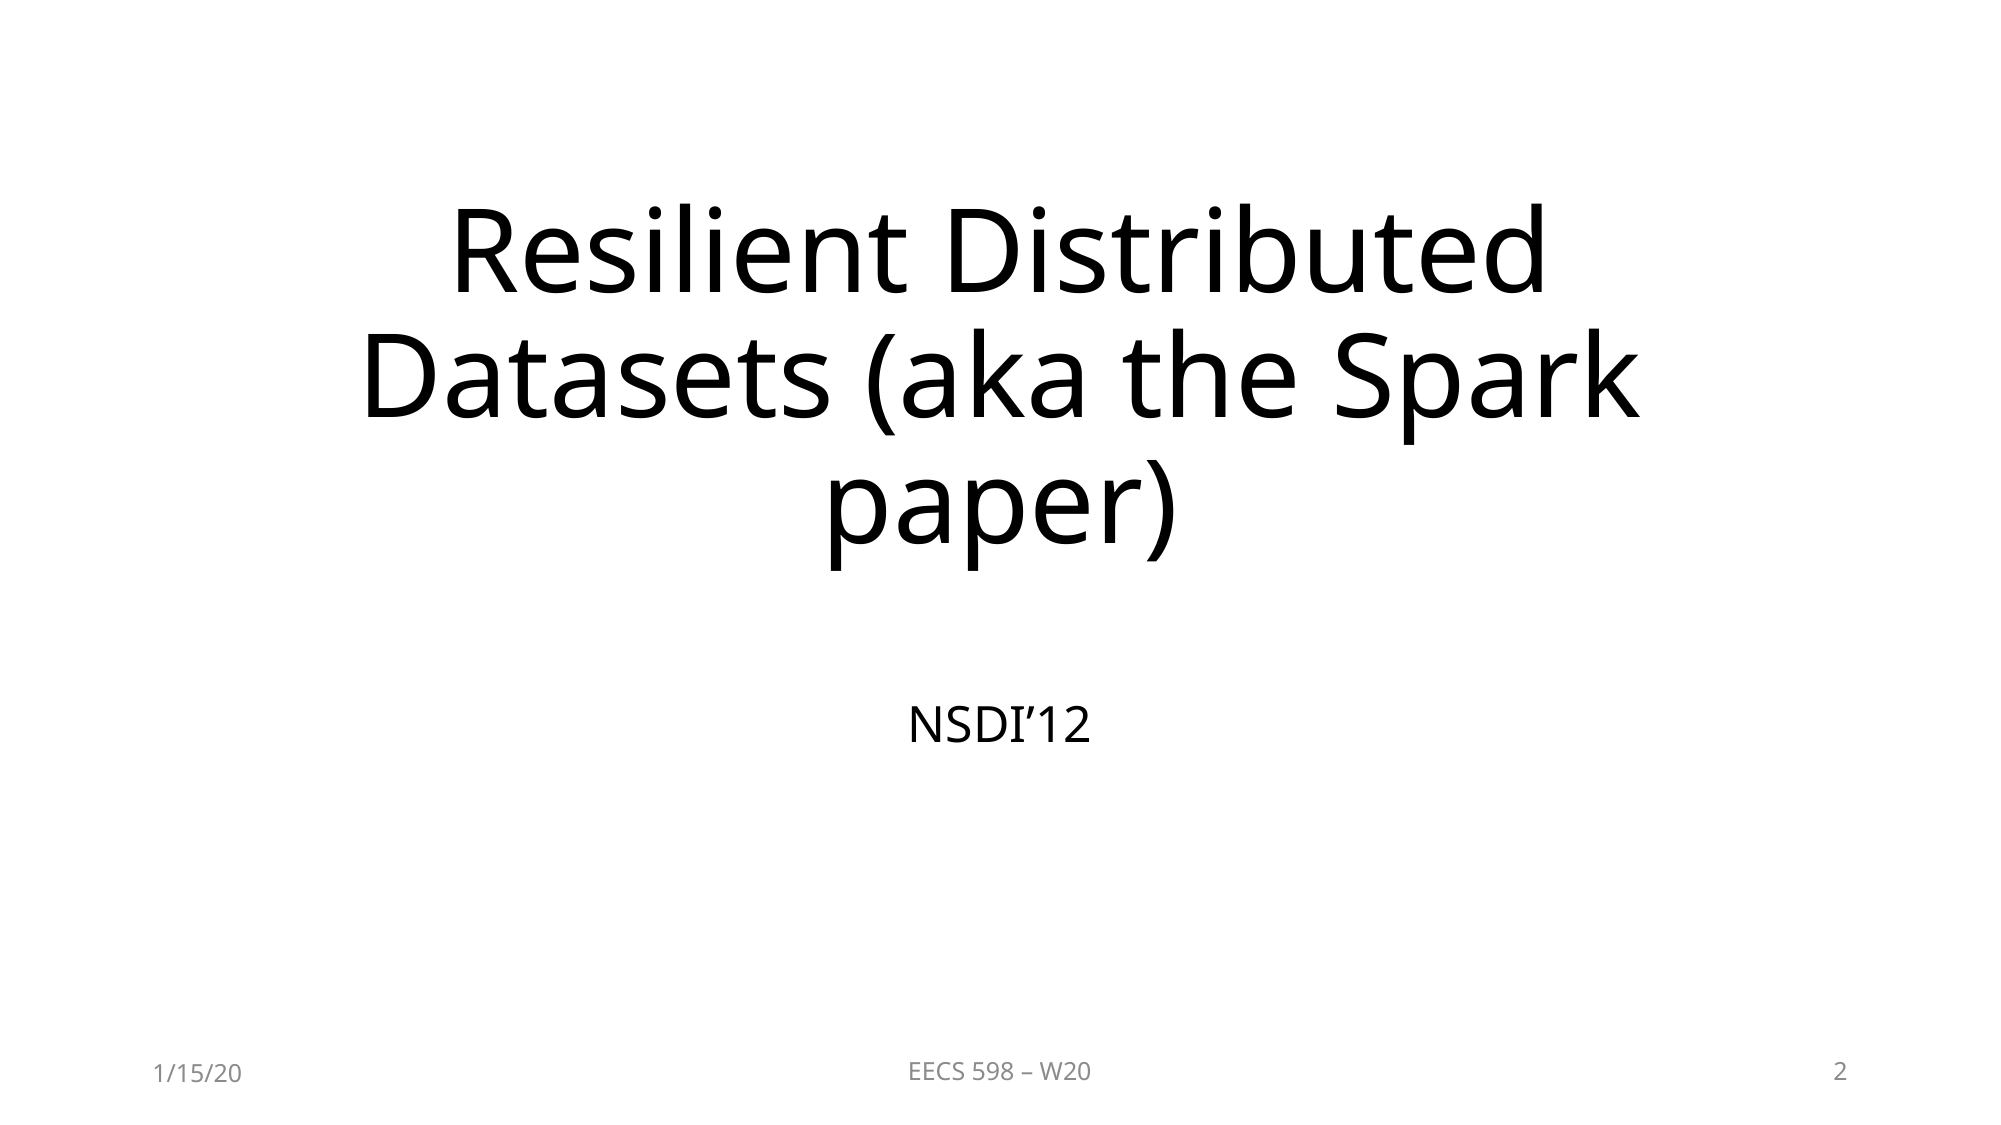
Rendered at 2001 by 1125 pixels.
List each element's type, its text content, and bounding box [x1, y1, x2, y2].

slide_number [137, 1042, 588, 1103]
title Resilient Distributed Datasets (aka the Spark paper) [249, 184, 1750, 576]
subtitle NSDI’12 [249, 590, 1750, 863]
footer EECS 598 – W20 [662, 1042, 1338, 1103]
slide_number 2 [1412, 1042, 1863, 1103]
